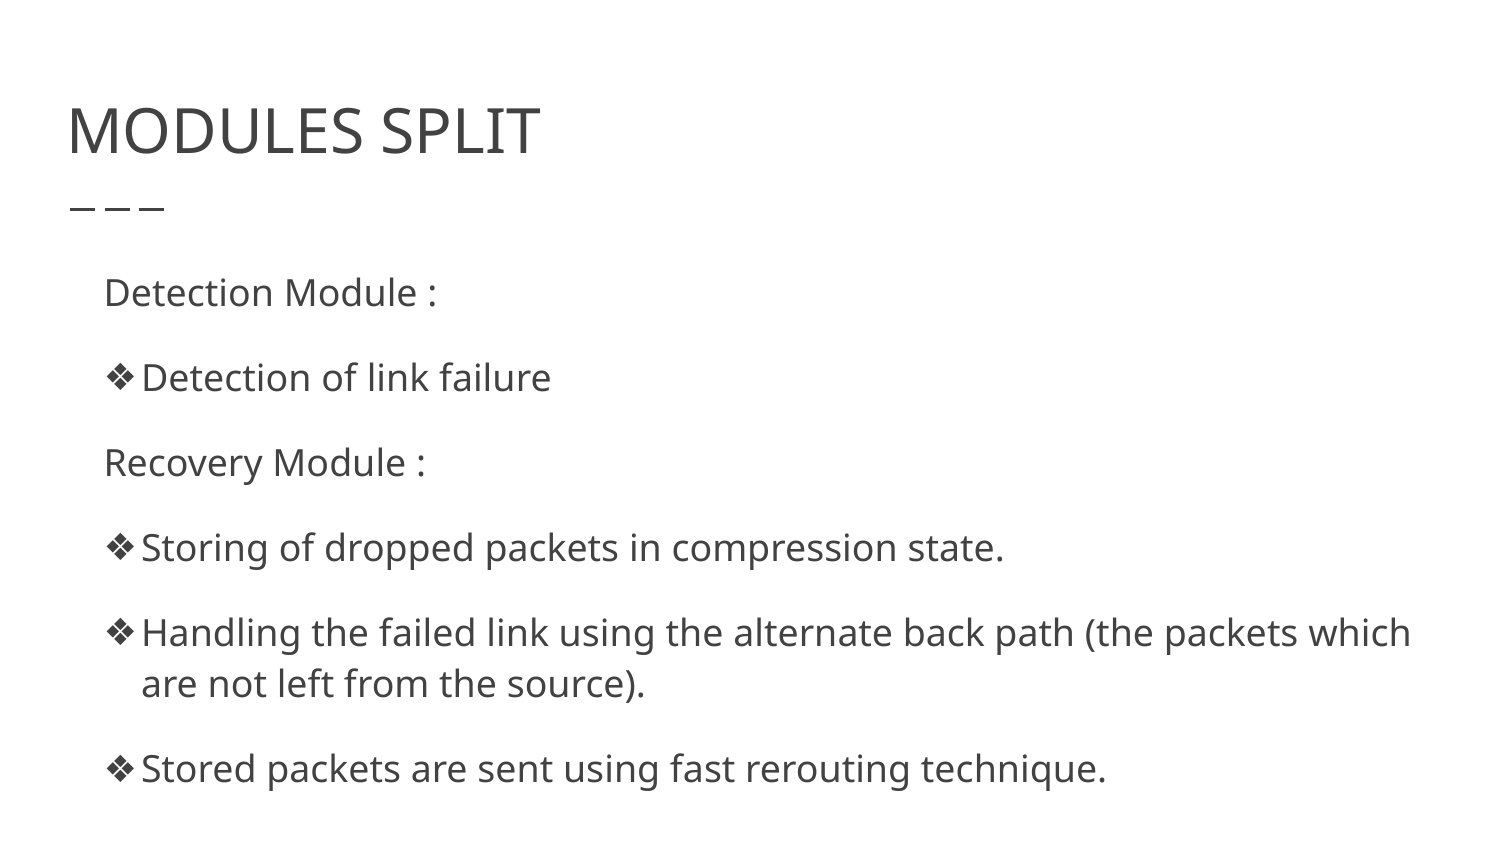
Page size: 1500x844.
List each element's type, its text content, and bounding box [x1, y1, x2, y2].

title MODULES SPLIT [51, 61, 1449, 182]
list Detection Module : Detection of link failure Recovery Module : Storing of dropped packets in compression state. Handling the failed link using the alternate back path (the packets which are not left from the source). Stored packets are sent using fast rerouting technique. [51, 246, 1449, 756]
